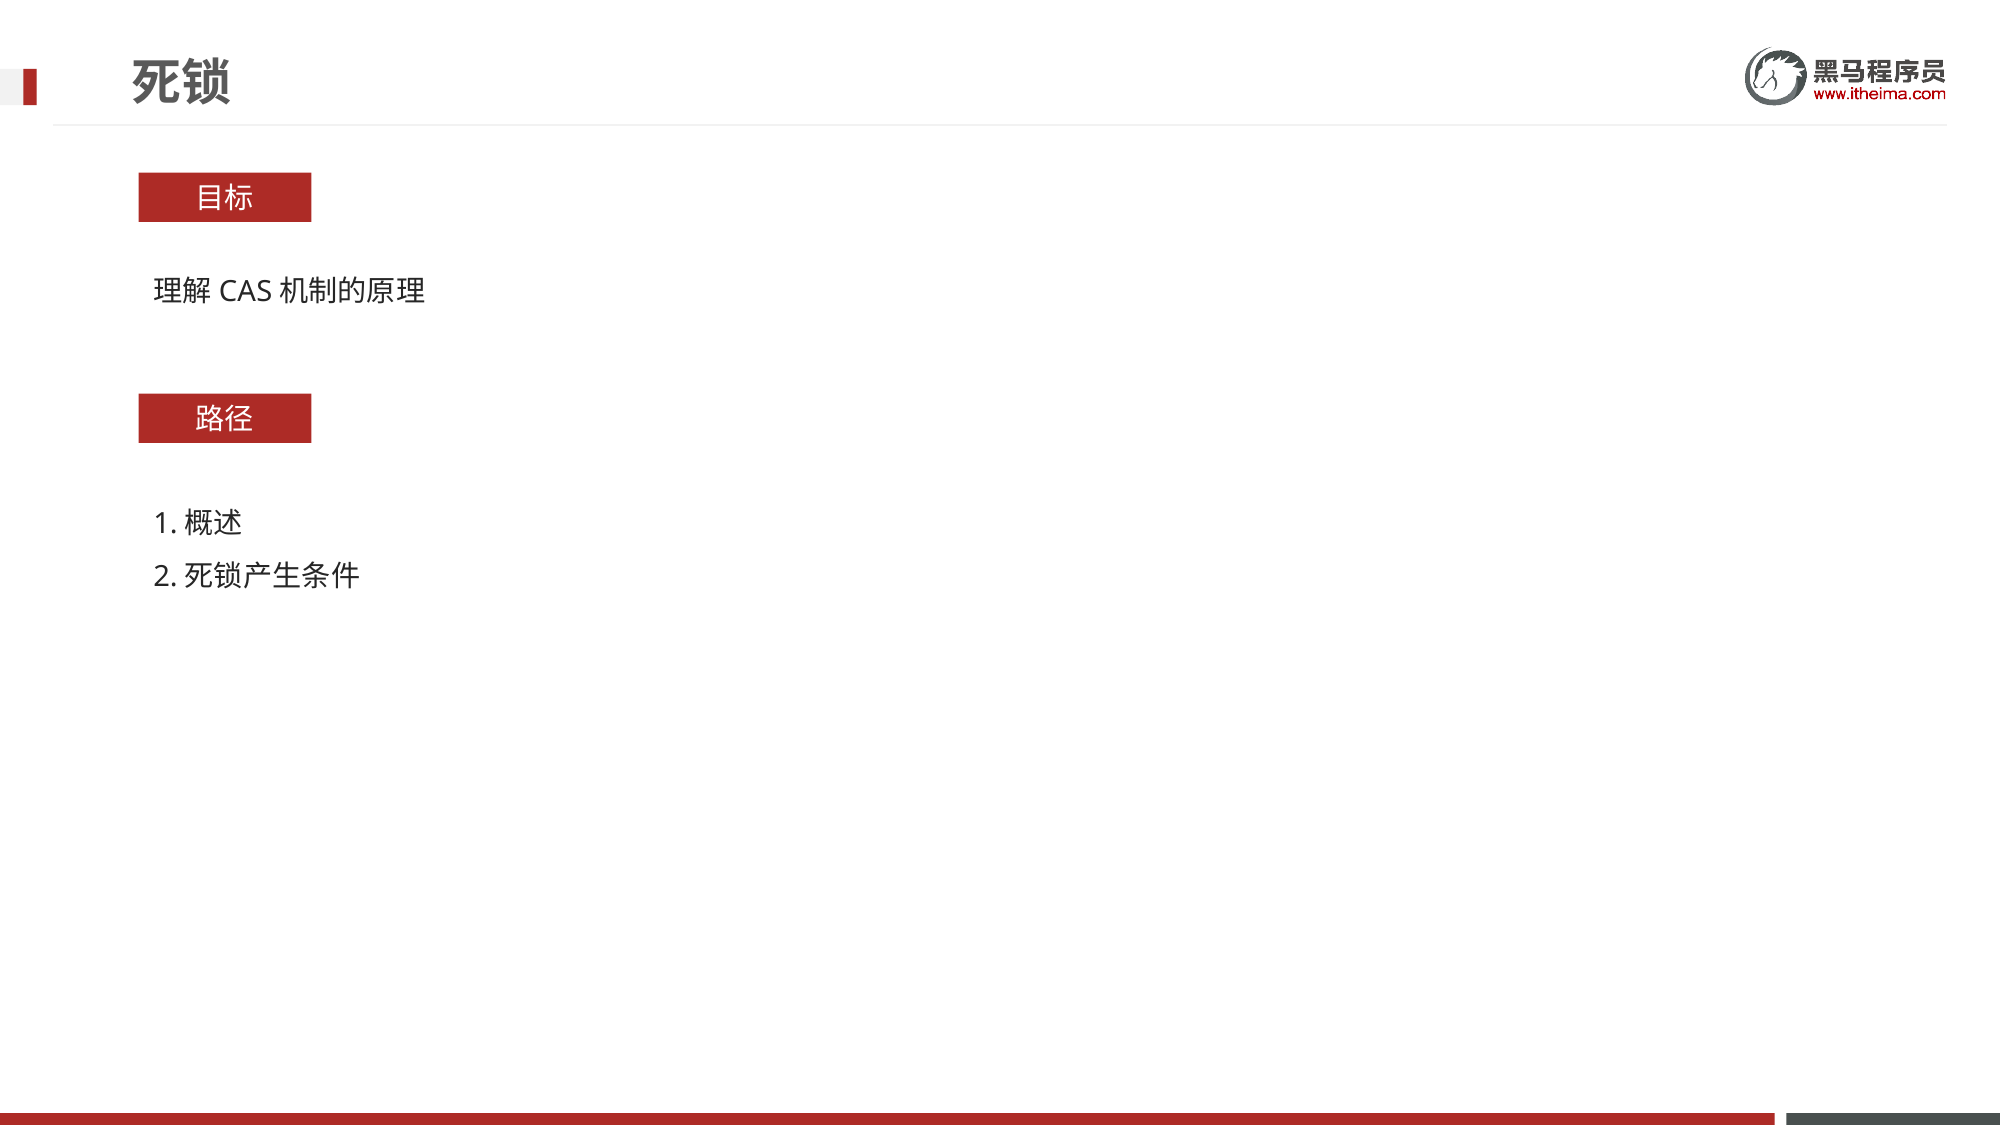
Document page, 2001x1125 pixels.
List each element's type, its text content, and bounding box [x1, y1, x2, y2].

text_box 目标 [136, 171, 313, 224]
text_box 路径 [136, 392, 313, 445]
picture [1744, 46, 1946, 106]
text_box 1.概述 2.死锁产生条件 [138, 479, 911, 600]
title 死锁 [116, 38, 1556, 124]
text_box 理解CAS机制的原理 [138, 247, 911, 315]
